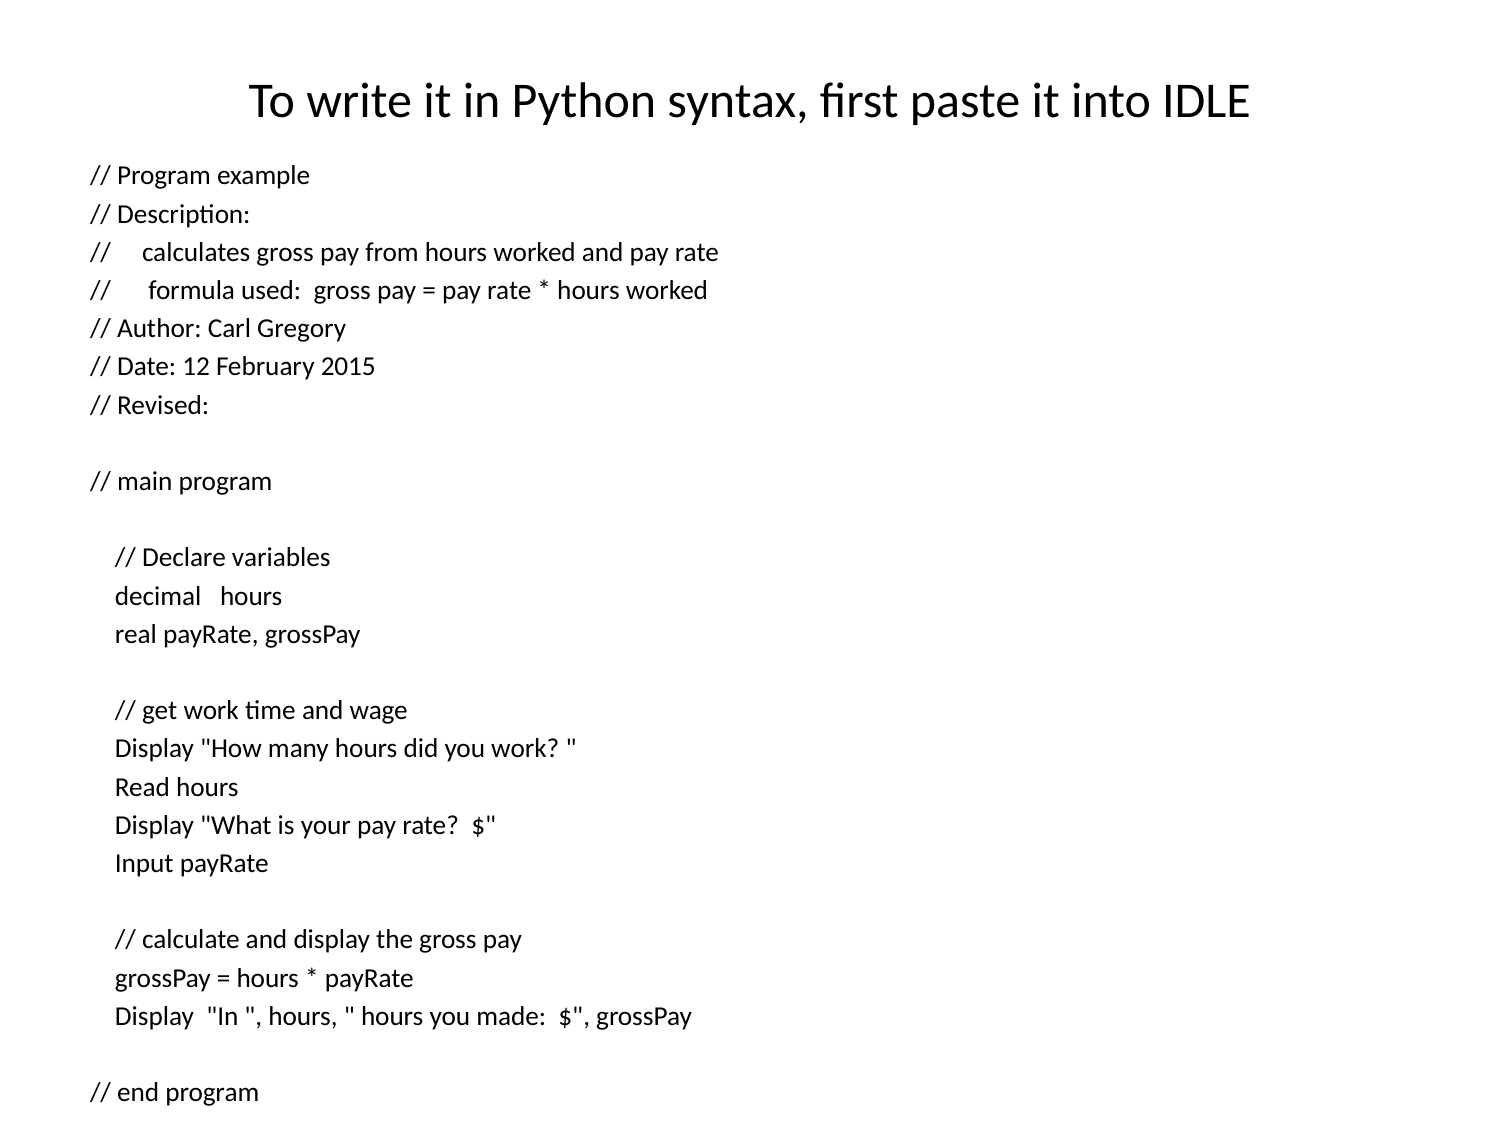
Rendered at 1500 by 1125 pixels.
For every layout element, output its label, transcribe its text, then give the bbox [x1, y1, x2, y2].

title To write it in Python syntax, first paste it into IDLE [75, 45, 1425, 149]
list // Program example // Description: // calculates gross pay from hours worked and pay rate // formula used: gross pay = pay rate * hours worked // Author: Carl Gregory // Date: 12 February 2015 // Revised: // main program // Declare variables decimal hours real payRate, grossPay // get work time and wage Display "How many hours did you work? " Read hours Display "What is your pay rate? $" Input payRate // calculate and display the gross pay grossPay = hours * payRate Display "In ", hours, " hours you made: $", grossPay // end program [75, 149, 1425, 1125]
